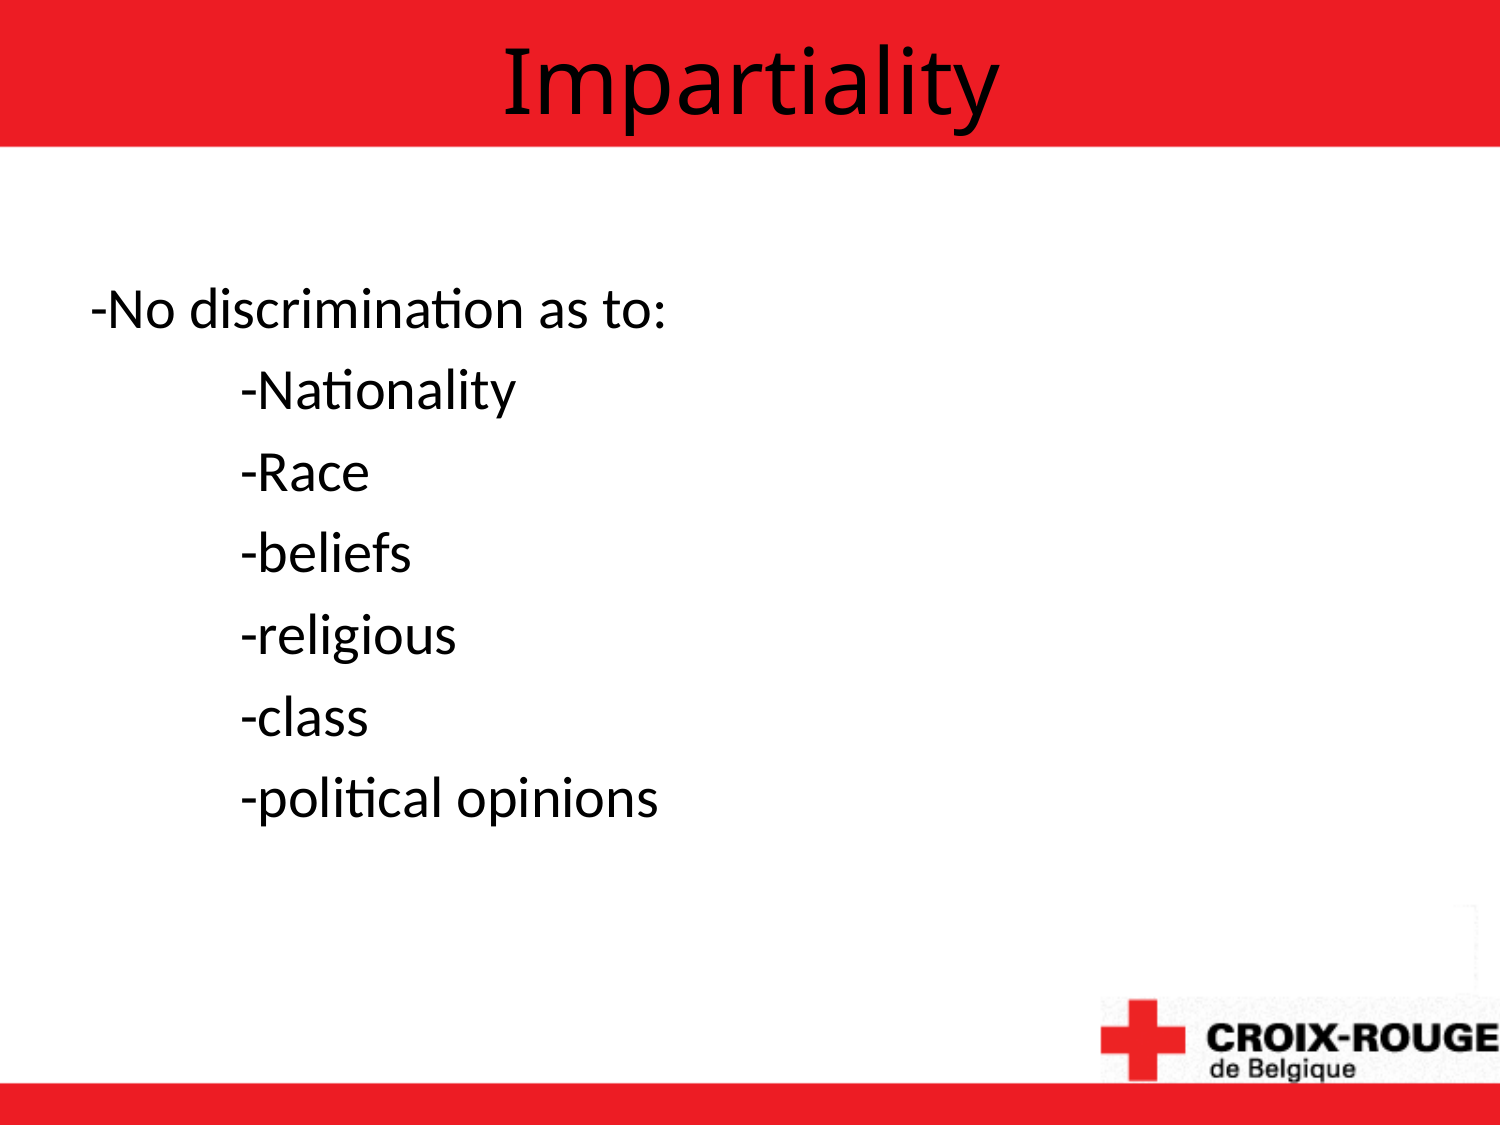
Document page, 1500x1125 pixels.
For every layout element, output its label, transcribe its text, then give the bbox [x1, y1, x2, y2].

title Impartiality [76, 0, 1427, 172]
list -No discrimination as to: -Nationality -Race -beliefs -religious -class -political opinions [75, 262, 1425, 1005]
picture [0, 0, 1500, 1125]
